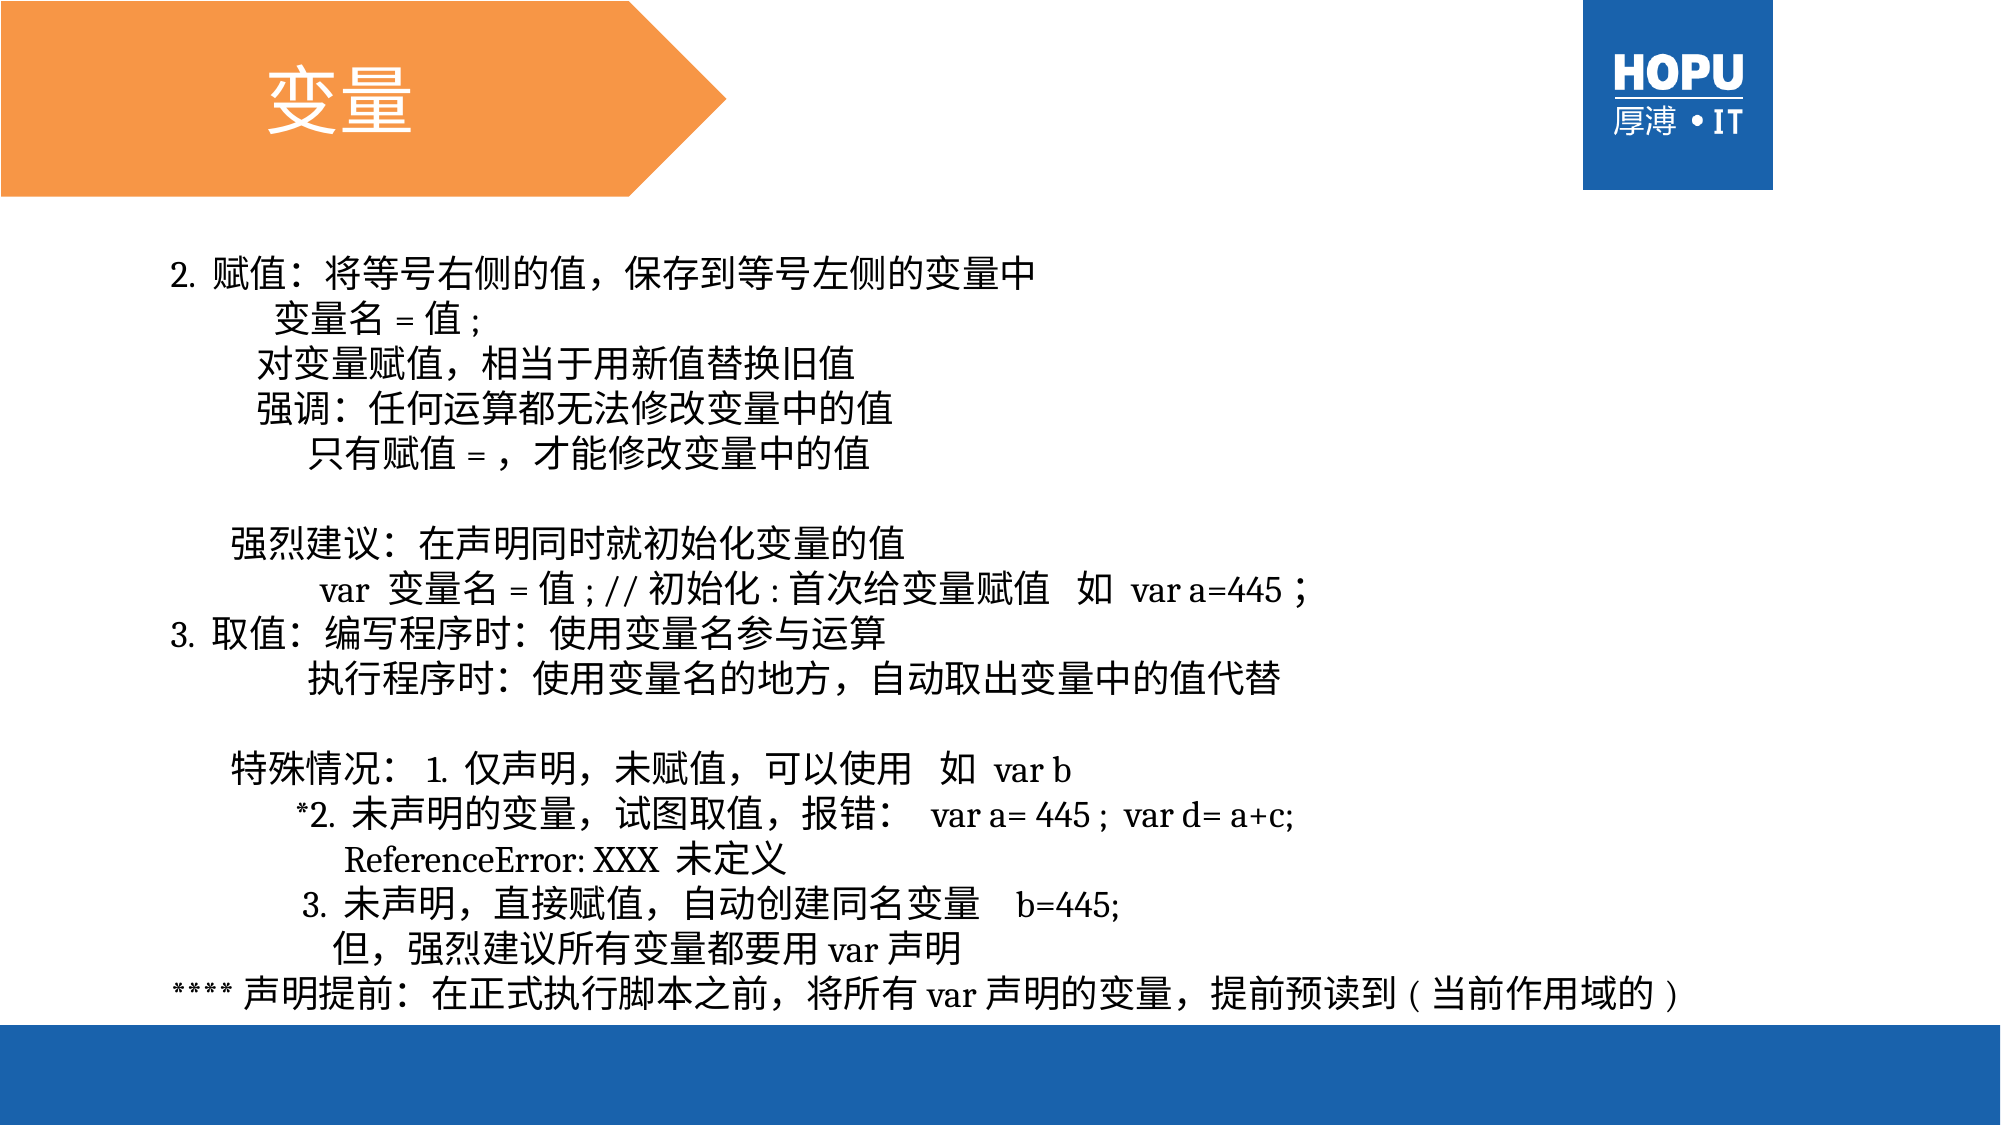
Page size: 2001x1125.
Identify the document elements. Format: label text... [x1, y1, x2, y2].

text_box 2. 赋值：将等号右侧的值，保存到等号左侧的变量中 变量名=值; 对变量赋值，相当于用新值替换旧值 强调：任何运算都无法修改变量中的值 只有赋值=，才能修改变量中的值 强烈建议：在声明同时就初始化变量的值 var 变量名=值; //初始化:首次给变量赋值 如 var a=445； 3. 取值：编写程序时：使用变量名参与运算 执行程序时：使用变量名的地方，自动取出变量中的值代替 特殊情况：1. 仅声明，未赋值，可以使用 如 var b *2. 未声明的变量，试图取值，报错： var a= 445 ; var d= a+c; ReferenceError: XXX 未定义 3. 未声明，直接赋值，自动创建同名变量 b=445; 但，强烈建议所有变量都要用var声明 ****声明提前：在正式执行脚本之前，将所有var声明的变量，提前预读到(当前作用域的) [155, 197, 1888, 1023]
picture [1583, 0, 1773, 190]
text_box 变量 [0, 0, 730, 199]
